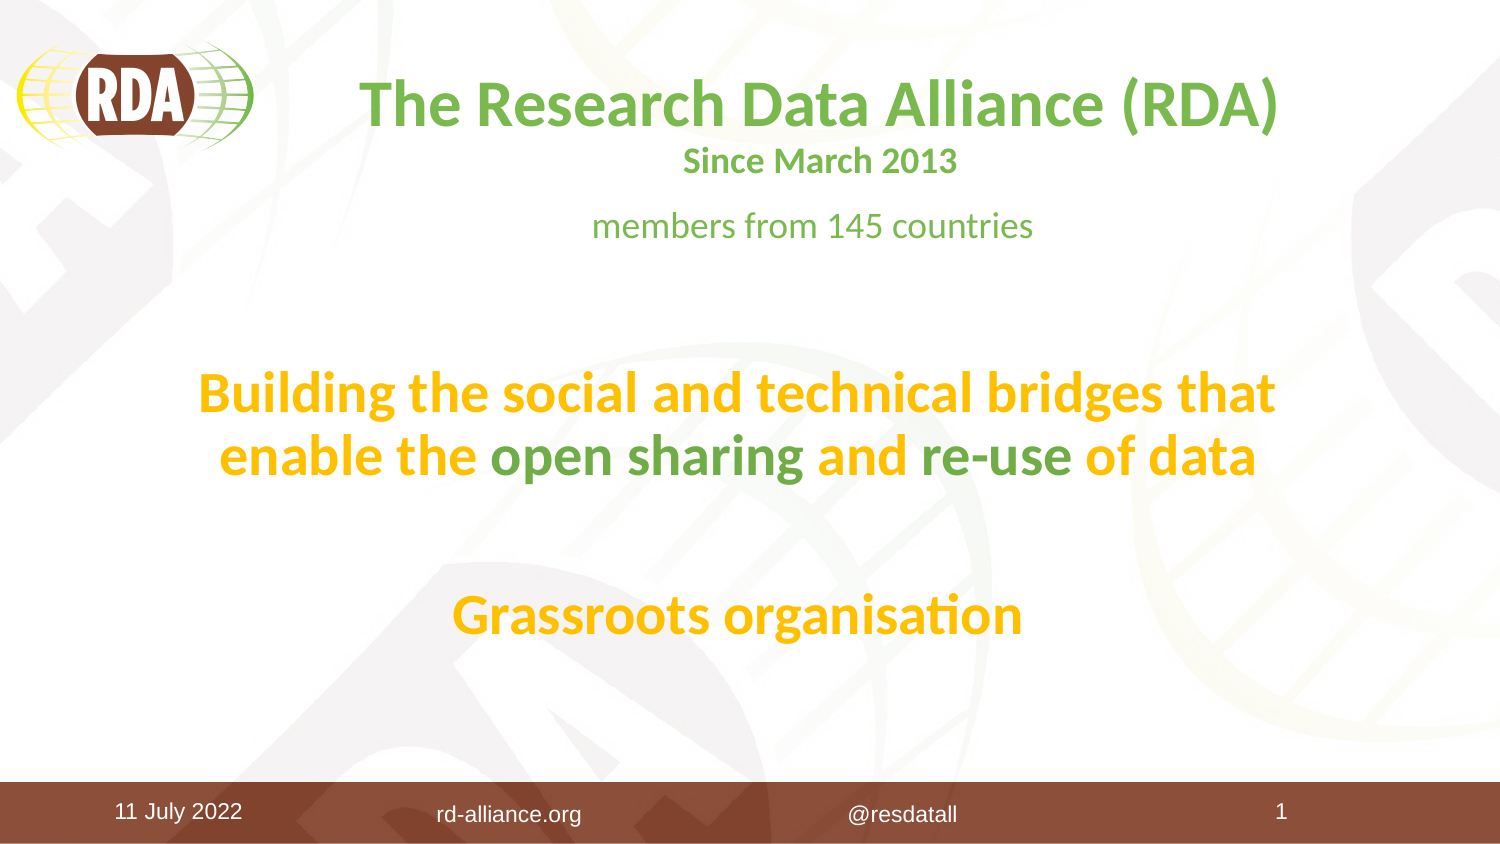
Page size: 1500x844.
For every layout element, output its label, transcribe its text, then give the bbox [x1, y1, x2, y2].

picture [16, 38, 256, 153]
subtitle Building the social and technical bridges that enable the open sharing and re-use of data Grassroots organisation [175, 356, 1301, 720]
text_box 11 July 2022 [103, 790, 279, 836]
text_box 1 [1263, 790, 1397, 836]
text_box rd-alliance.org @resdatall [412, 790, 1088, 836]
title The Research Data Alliance (RDA) Since March 2013 members from 145 countries [257, 157, 1383, 318]
